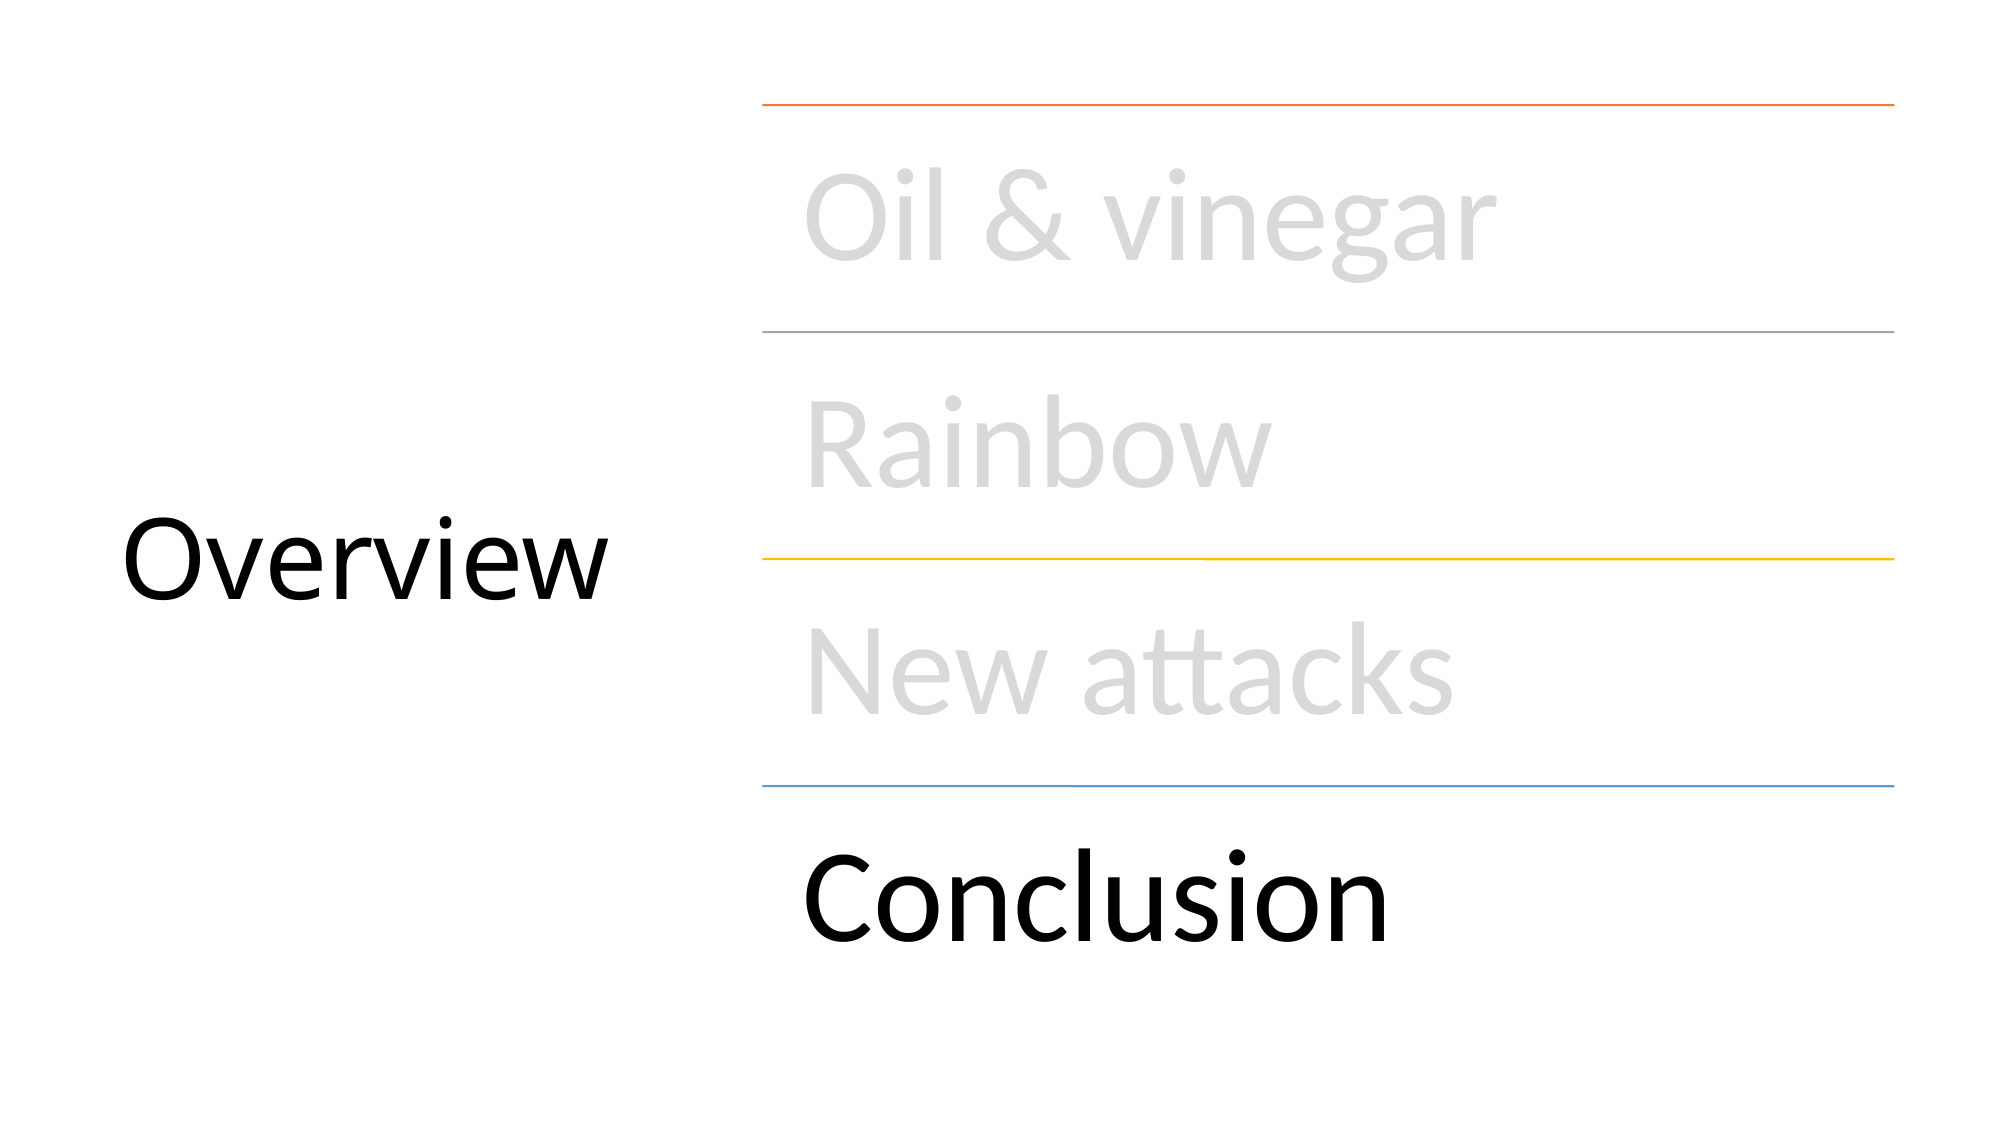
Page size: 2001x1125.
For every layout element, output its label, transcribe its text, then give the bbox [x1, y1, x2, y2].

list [762, 105, 1895, 1014]
title Overview [104, 105, 665, 1021]
